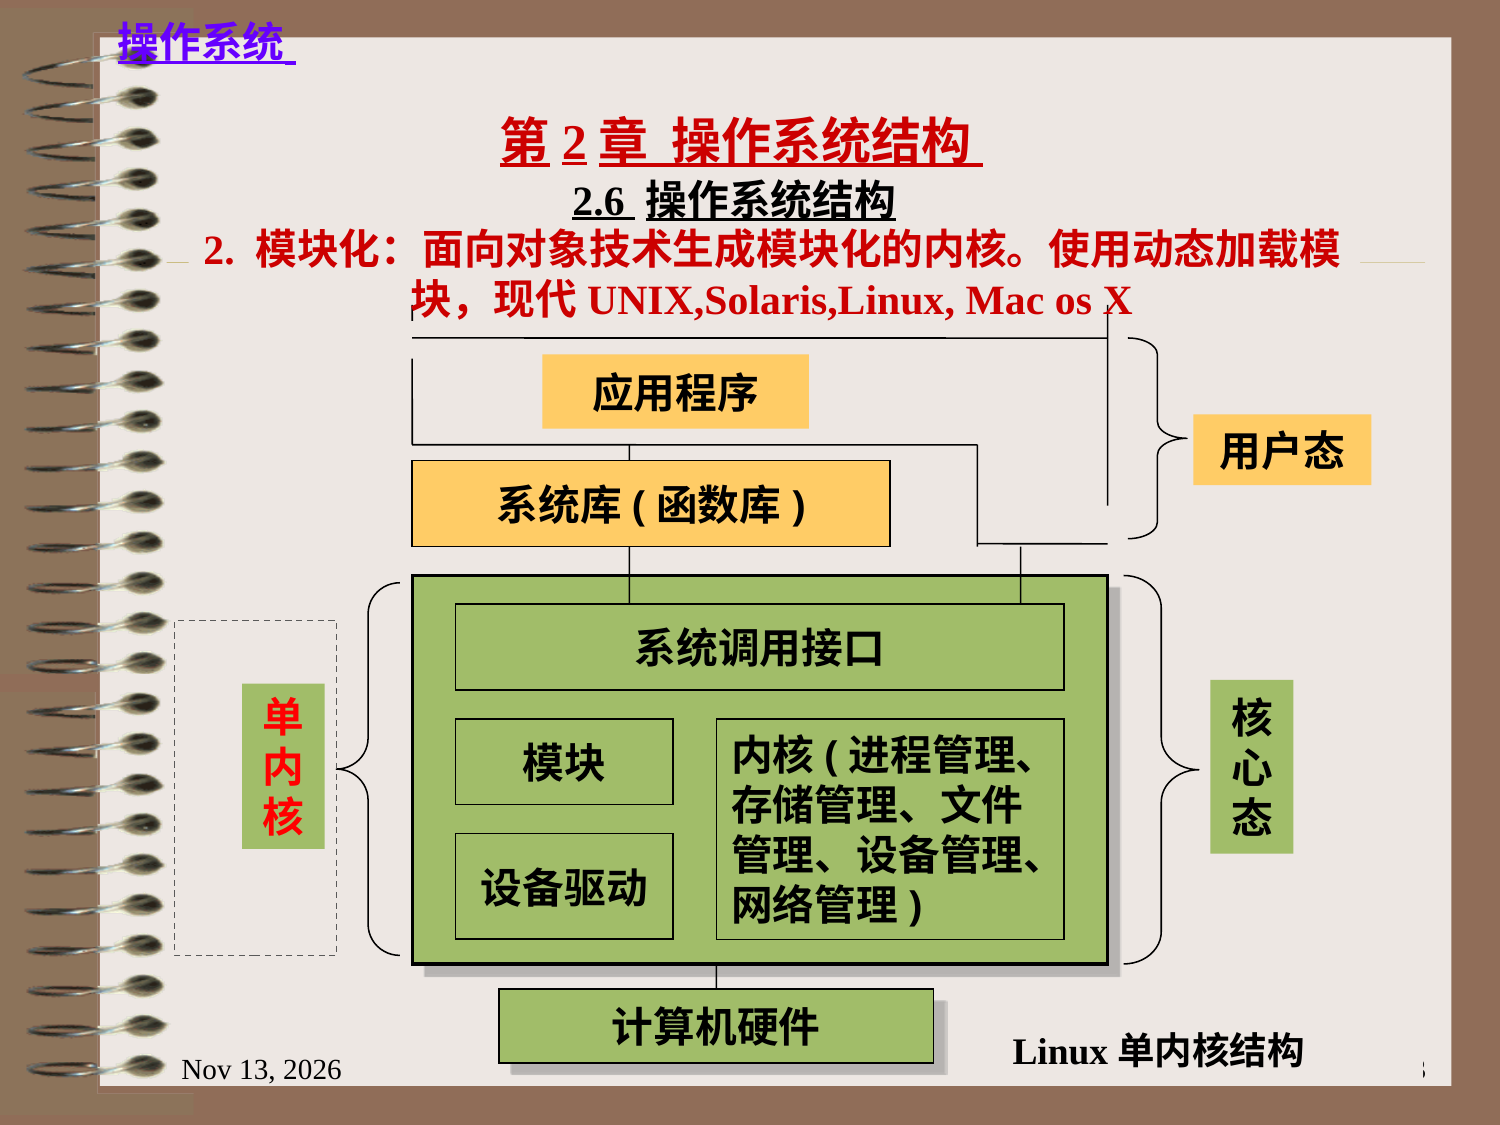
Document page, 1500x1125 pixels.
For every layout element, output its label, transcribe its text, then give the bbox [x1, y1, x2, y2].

text_box [1127, 337, 1188, 539]
text_box [337, 582, 400, 956]
text_box 模块 [455, 718, 673, 805]
text_box 用户态 [1193, 414, 1372, 486]
picture [188, 51, 194, 61]
text_box 计算机硬件 [498, 988, 934, 1063]
text_box [412, 575, 1108, 964]
text_box 核 心 态 [1210, 679, 1294, 854]
text_box 2. 模块化：面向对象技术生成模块化的内核。使用动态加载模块，现代UNIX,Solaris,Linux, Mac os X [188, 243, 1361, 303]
text_box Linux单内核结构 [997, 1023, 1424, 1083]
text_box 系统库(函数库) [412, 460, 891, 547]
slide_number 23 [1128, 1042, 1442, 1118]
text_box [1123, 575, 1199, 964]
text_box 设备驱动 [455, 833, 673, 940]
picture [0, 692, 194, 1115]
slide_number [166, 1042, 479, 1118]
text_box 内核(进程管理、存储管理、文件管理、设备管理、网络管理) [716, 718, 1064, 940]
text_box [174, 620, 337, 956]
text_box 应用程序 [542, 354, 809, 429]
title 2.6 操作系统结构 [471, 160, 998, 237]
text_box 系统调用接口 [455, 604, 1064, 691]
picture [0, 8, 194, 674]
